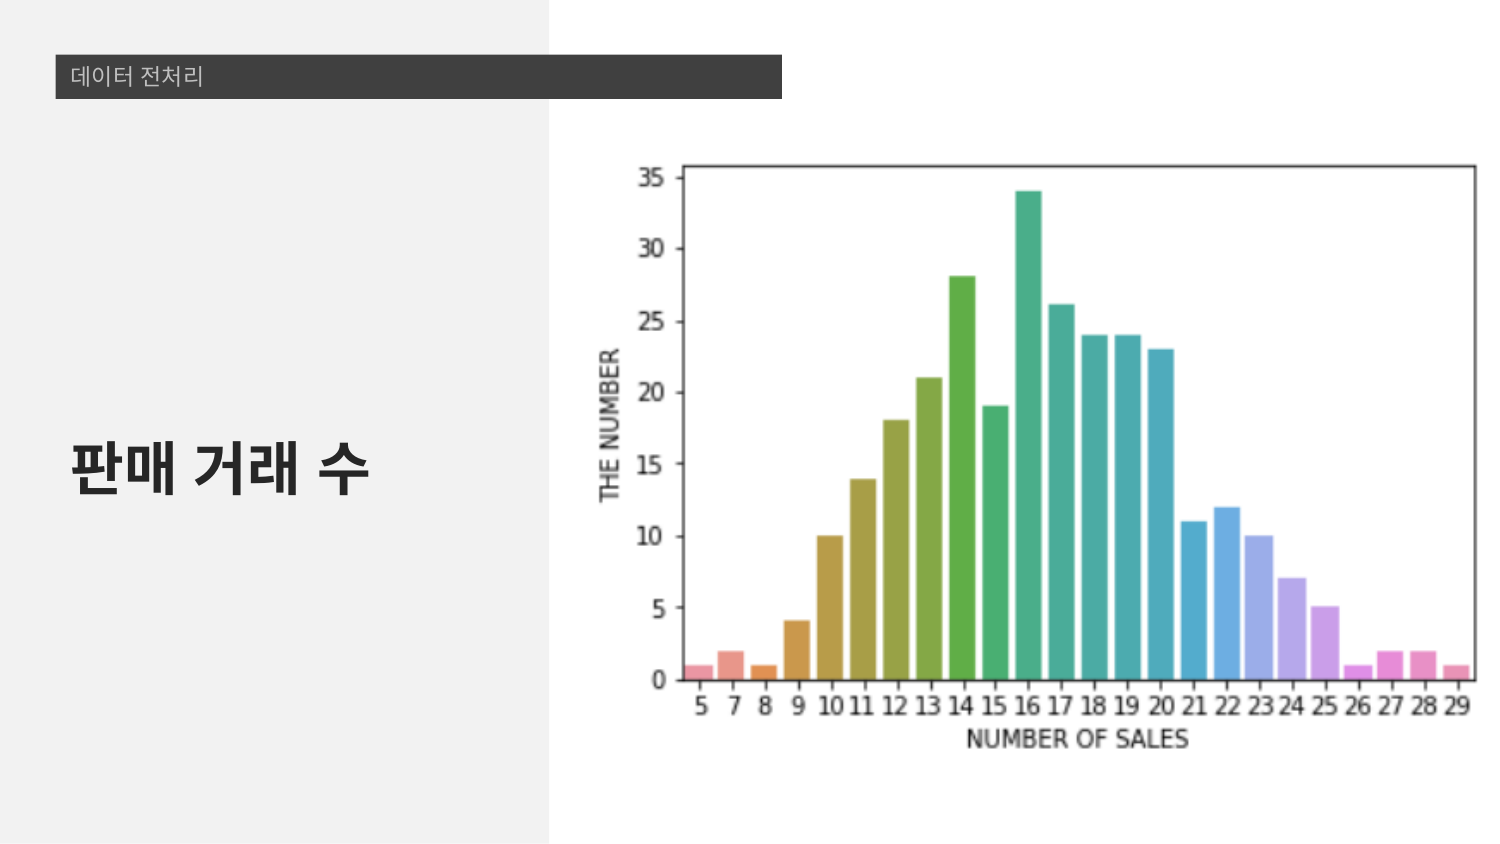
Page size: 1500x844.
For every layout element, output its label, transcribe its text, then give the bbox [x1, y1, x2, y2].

picture [560, 135, 1498, 767]
text_box 데이터 전처리 [54, 52, 784, 101]
title 판매 거래 수 [55, 351, 544, 585]
